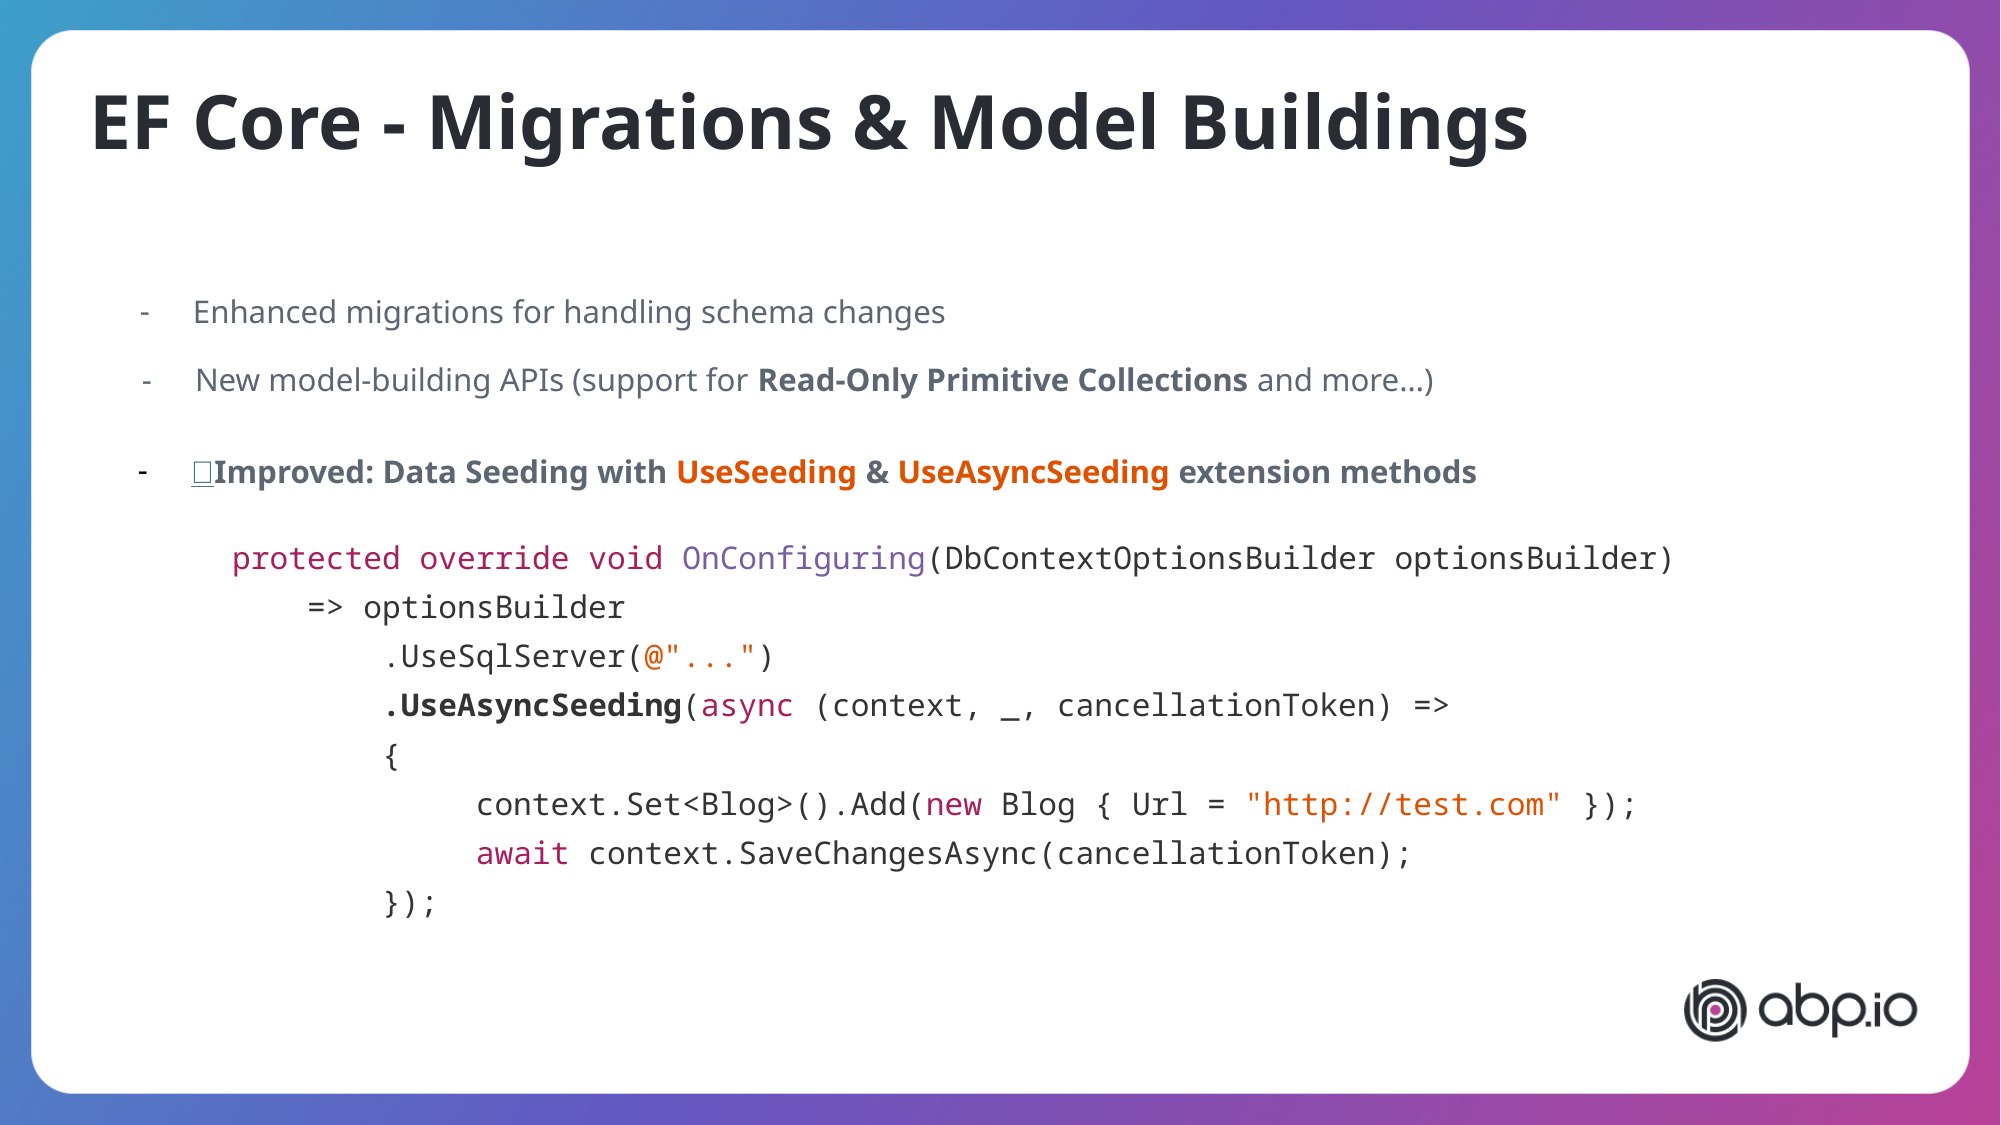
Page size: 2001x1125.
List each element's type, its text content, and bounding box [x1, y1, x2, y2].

picture [0, 0, 2001, 1125]
text_box EF Core - Migrations & Model Buildings [74, 66, 1919, 184]
text_box New model-building APIs (support for Read-Only Primitive Collections and more…) [105, 326, 1612, 383]
text_box 🚀Improved: Data Seeding with UseSeeding & UseAsyncSeeding extension methods [100, 418, 1612, 505]
text_box Enhanced migrations for handling schema changes [102, 258, 1608, 327]
table_header protected override void OnConfiguring(DbContextOptionsBuilder optionsBuilder) => optionsBuilder .UseSqlServer(@"...") .UseAsyncSeeding(async (context, _, cancellationToken) => { context.Set<Blog>().Add(new Blog { Url = "http://test.com" }); await context.SaveChangesAsync(cancellationToken); }); [222, 519, 1903, 976]
